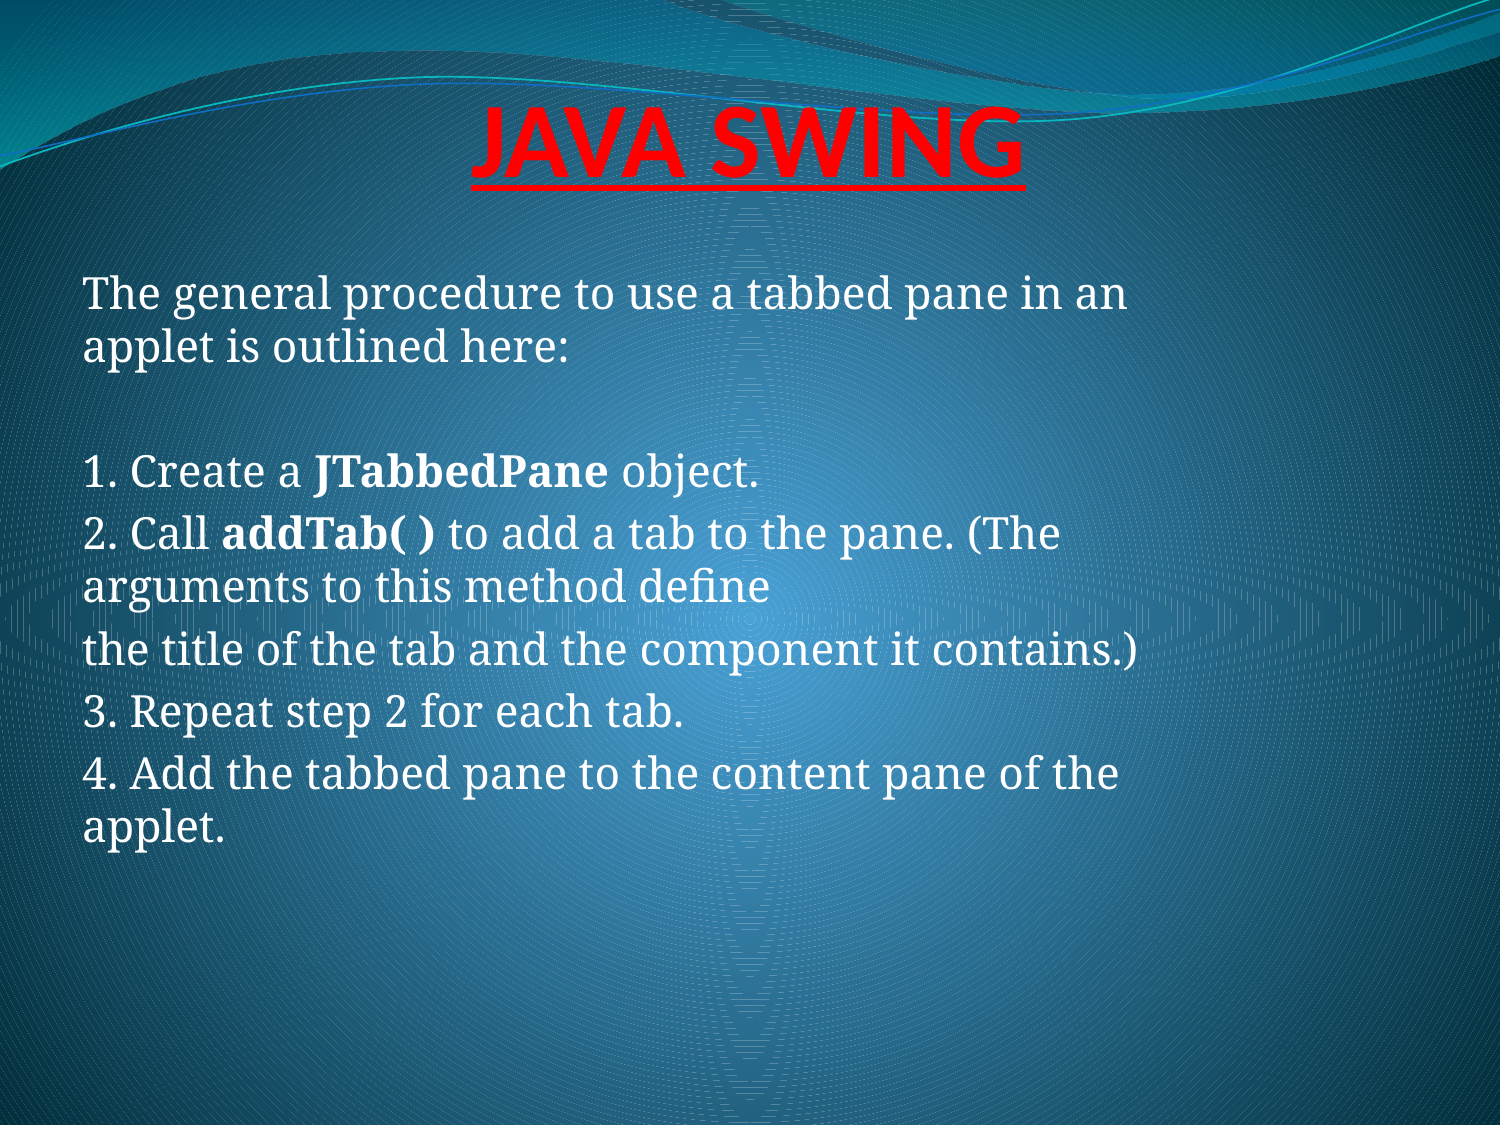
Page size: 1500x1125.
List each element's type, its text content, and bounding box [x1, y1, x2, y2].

title JAVA SWING [112, 70, 1388, 200]
subtitle The general procedure to use a tabbed pane in an applet is outlined here: 1. Create a JTabbedPane object. 2. Call addTab( ) to add a tab to the pane. (The arguments to this method define the title of the tab and the component it contains.) 3. Repeat step 2 for each tab. 4. Add the tabbed pane to the content pane of the applet. [82, 257, 1275, 925]
